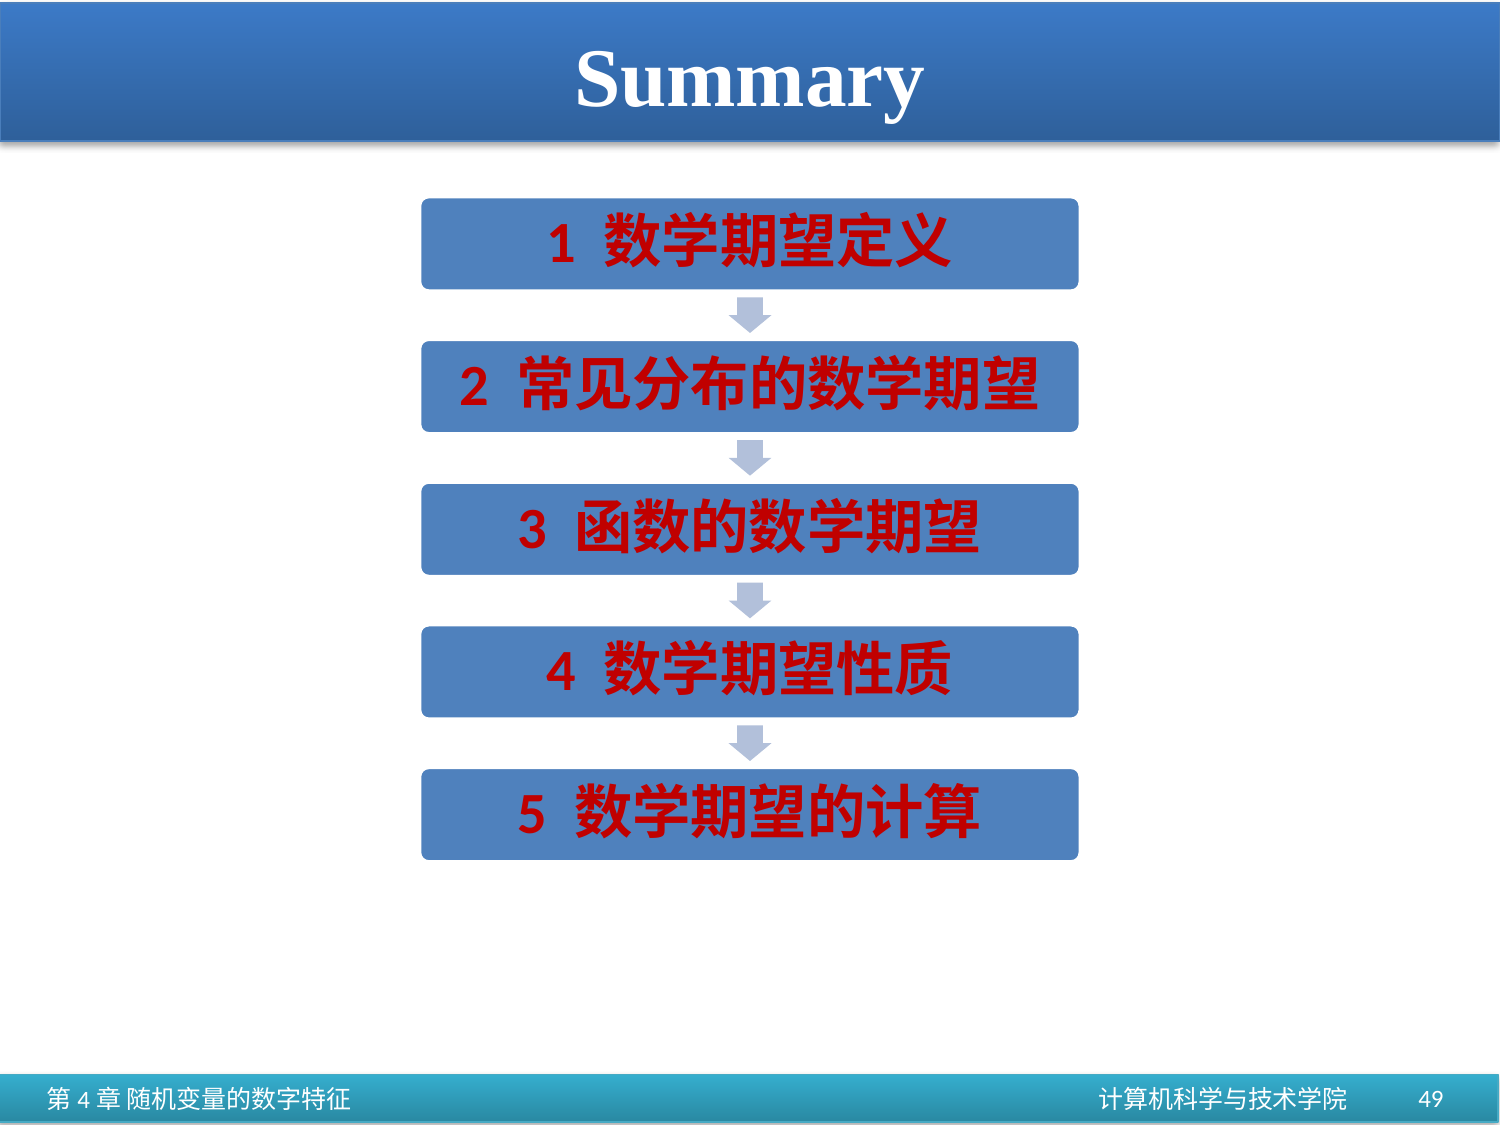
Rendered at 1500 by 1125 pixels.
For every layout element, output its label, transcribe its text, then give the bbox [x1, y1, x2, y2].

text_box 3 函数的数学期望 [417, 479, 1083, 579]
text_box [728, 582, 772, 619]
text_box 1 数学期望定义 [417, 194, 1083, 294]
text_box 2 常见分布的数学期望 [417, 336, 1083, 437]
text_box [728, 440, 772, 476]
title Summary [75, 15, 1425, 132]
text_box 5 数学期望的计算 [417, 764, 1083, 865]
text_box 4 数学期望性质 [417, 622, 1083, 722]
text_box [728, 725, 772, 761]
text_box [728, 297, 772, 333]
